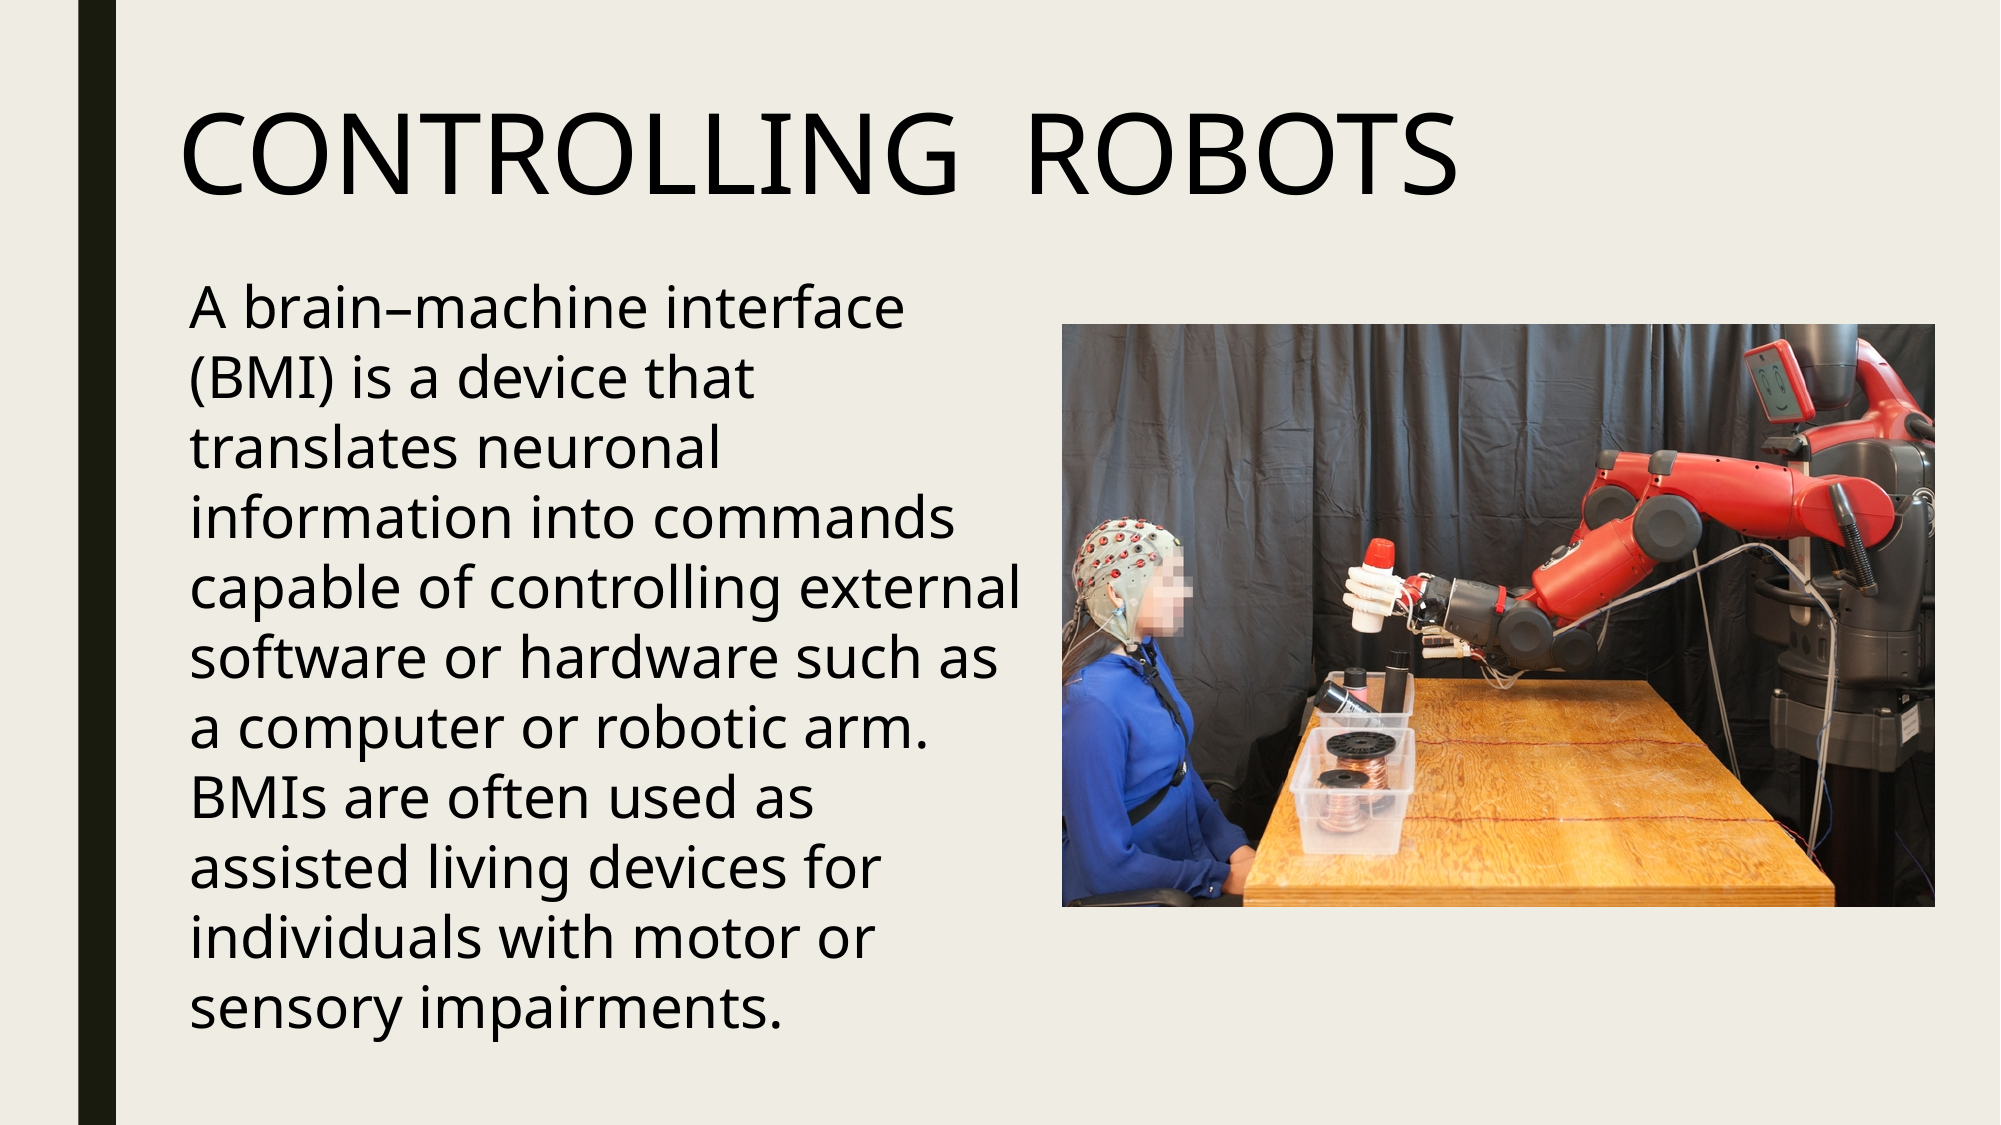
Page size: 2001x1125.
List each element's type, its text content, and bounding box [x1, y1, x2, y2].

text_box A brain–machine interface (BMI) is a device that translates neuronal information into commands capable of controlling external software or hardware such as a computer or robotic arm. BMIs are often used as assisted living devices for individuals with motor or sensory impairments. [174, 262, 1050, 1047]
text_box CONTROLLING ROBOTS [162, 74, 1925, 225]
picture [1062, 324, 1935, 907]
